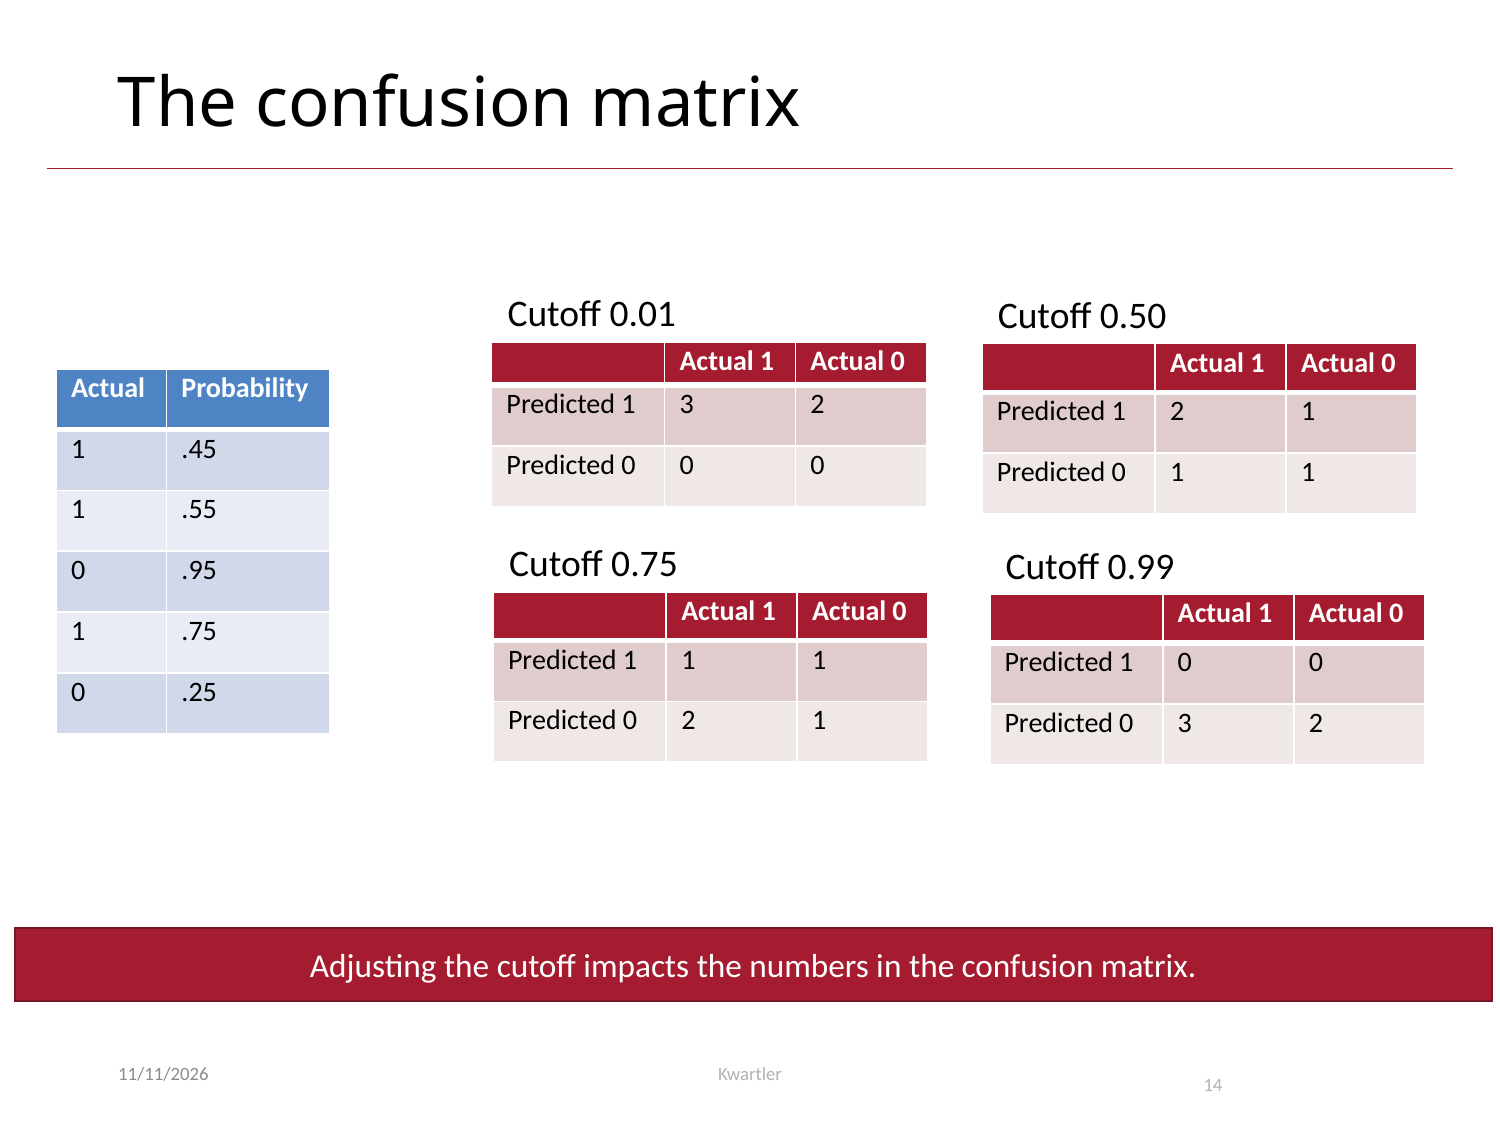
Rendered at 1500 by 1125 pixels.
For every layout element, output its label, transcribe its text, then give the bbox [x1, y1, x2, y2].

table_header Actual 0 [1295, 595, 1424, 640]
table_header Actual 0 [798, 593, 927, 638]
table_header Actual 0 [1287, 344, 1416, 390]
text_box Cutoff 0.50 [983, 283, 1182, 344]
table_cell .55 [167, 491, 329, 550]
table_cell 3 [665, 388, 795, 445]
table_cell 1 [57, 491, 166, 550]
table_cell Predicted 1 [983, 395, 1154, 452]
table_cell Predicted 0 [492, 447, 664, 506]
table_cell 2 [1295, 705, 1424, 764]
table_cell 1 [57, 613, 166, 672]
table_cell Predicted 0 [983, 454, 1154, 513]
table_header Actual 1 [667, 593, 796, 638]
table_cell 2 [796, 388, 926, 445]
table_cell 1 [798, 702, 927, 761]
table_cell Predicted 1 [494, 643, 665, 701]
table_header [991, 595, 1162, 640]
table_header Actual 1 [1164, 595, 1293, 640]
table_header Actual 1 [1156, 344, 1285, 390]
table_cell .95 [167, 552, 329, 611]
text_box Adjusting the cutoff impacts the numbers in the confusion matrix. [14, 927, 1493, 1002]
table_cell 0 [1164, 646, 1293, 703]
table_cell 0 [665, 447, 795, 506]
table_header Probability [167, 370, 329, 427]
footer Kwartler [496, 1042, 1004, 1103]
table_cell .45 [167, 432, 329, 490]
table_cell 1 [798, 643, 927, 701]
table_cell 0 [57, 552, 166, 611]
table_cell 1 [1156, 454, 1285, 513]
table_cell Predicted 1 [492, 388, 664, 445]
table_cell 1 [57, 432, 166, 490]
table_header [492, 343, 664, 382]
table_cell 2 [667, 702, 796, 761]
table_cell 0 [796, 447, 926, 506]
text_box Cutoff 0.01 [492, 281, 692, 342]
table_cell 1 [1287, 454, 1416, 513]
slide_number 14 [1188, 1042, 1330, 1103]
table_cell Predicted 0 [991, 705, 1162, 764]
table_cell 0 [57, 674, 166, 733]
table_cell 2 [1156, 395, 1285, 452]
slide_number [103, 1042, 441, 1103]
table_cell .75 [167, 613, 329, 672]
table_cell 1 [667, 643, 796, 701]
table_cell 1 [1287, 395, 1416, 452]
table_header Actual [57, 370, 166, 427]
table_cell Predicted 1 [991, 646, 1162, 703]
text_box Cutoff 0.75 [494, 531, 693, 592]
table_header [494, 593, 665, 638]
table_header Actual 1 [665, 343, 795, 382]
table_header Actual 0 [796, 343, 926, 382]
table_cell 3 [1164, 705, 1293, 764]
table_cell 0 [1295, 646, 1424, 703]
text_box Cutoff 0.99 [990, 534, 1190, 595]
title The confusion matrix [103, 59, 1397, 157]
table_cell .25 [167, 674, 329, 733]
table_cell Predicted 0 [494, 702, 665, 761]
table_header [983, 344, 1154, 390]
